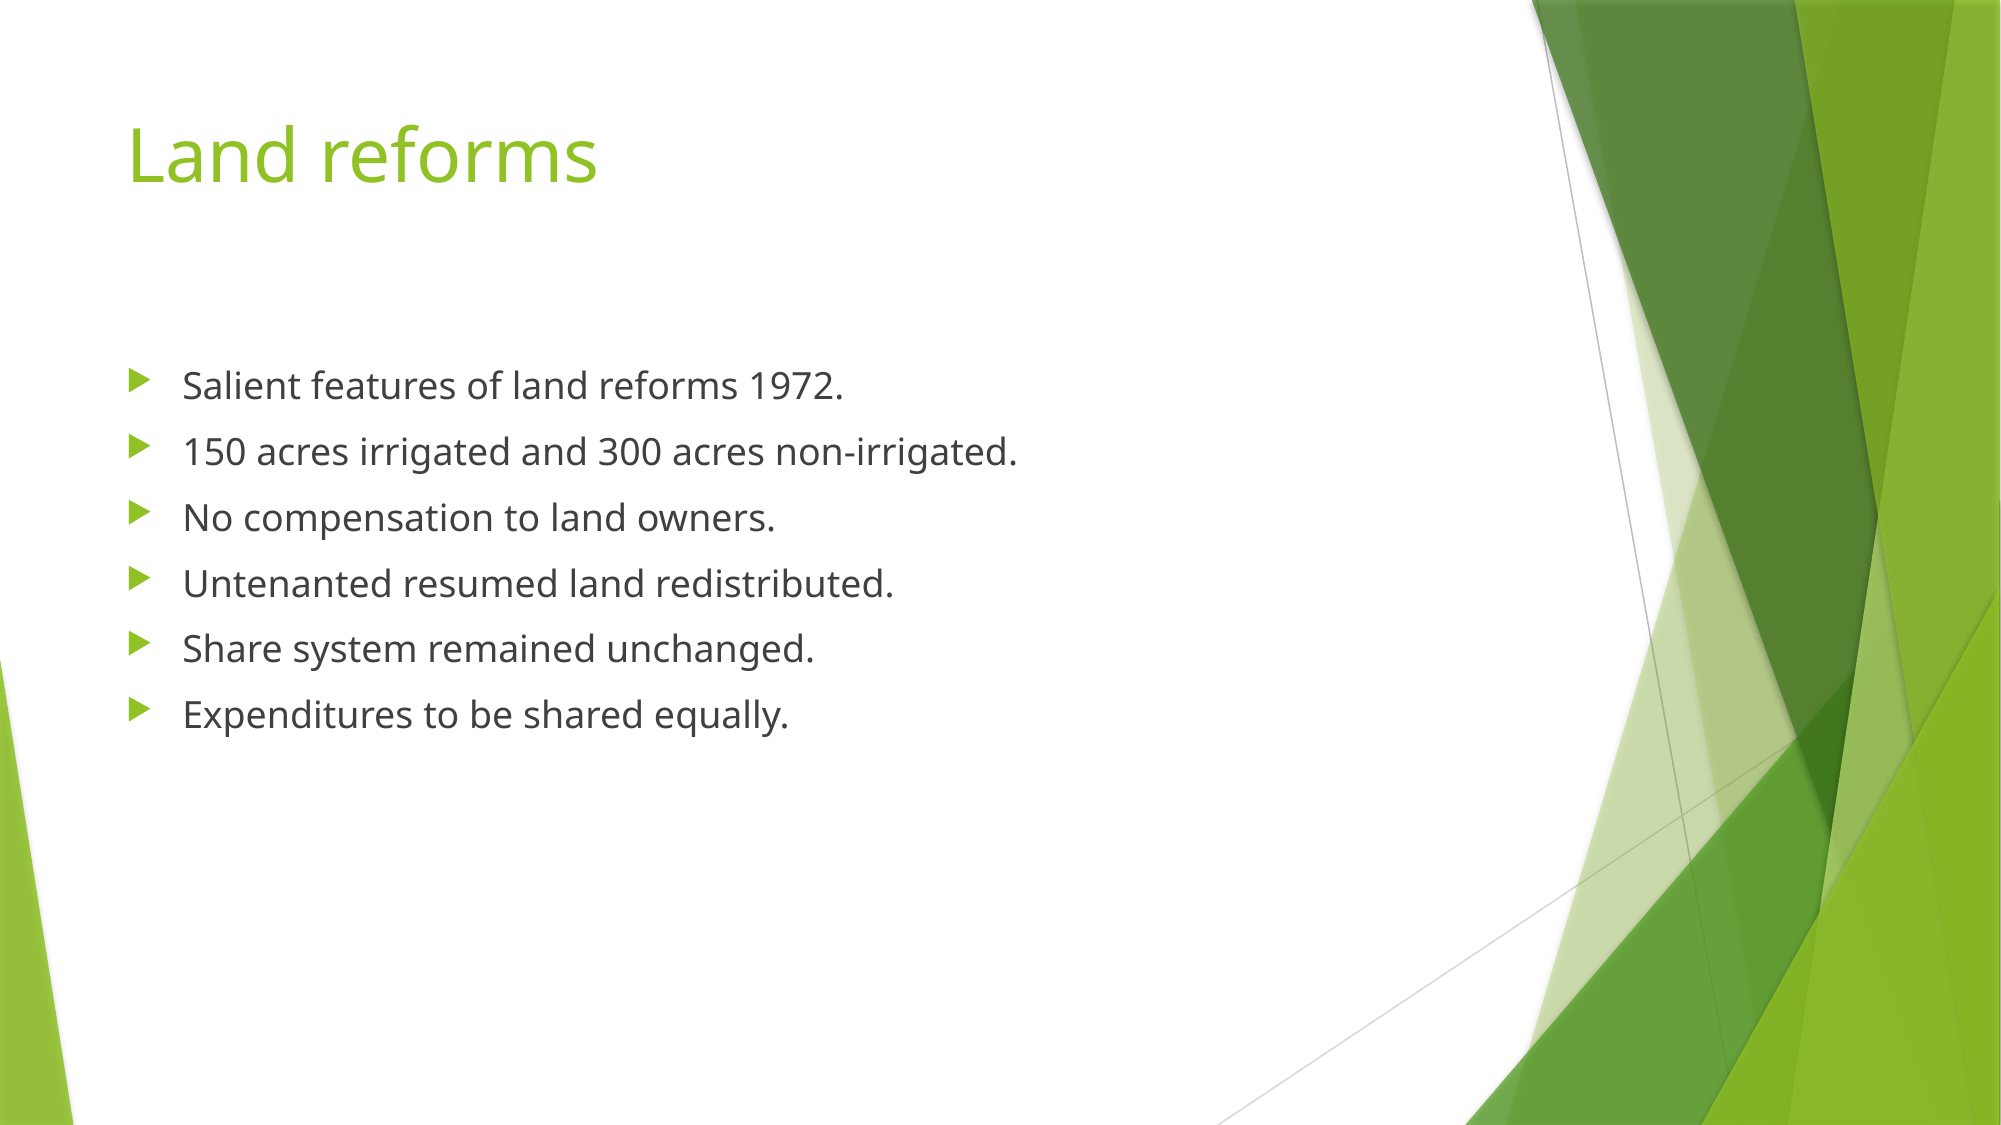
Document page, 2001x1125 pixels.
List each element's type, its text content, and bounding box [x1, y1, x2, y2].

list Salient features of land reforms 1972. 150 acres irrigated and 300 acres non-irrigated. No compensation to land owners. Untenanted resumed land redistributed. Share system remained unchanged. Expenditures to be shared equally. [111, 354, 1522, 992]
title Land reforms [111, 99, 1522, 317]
